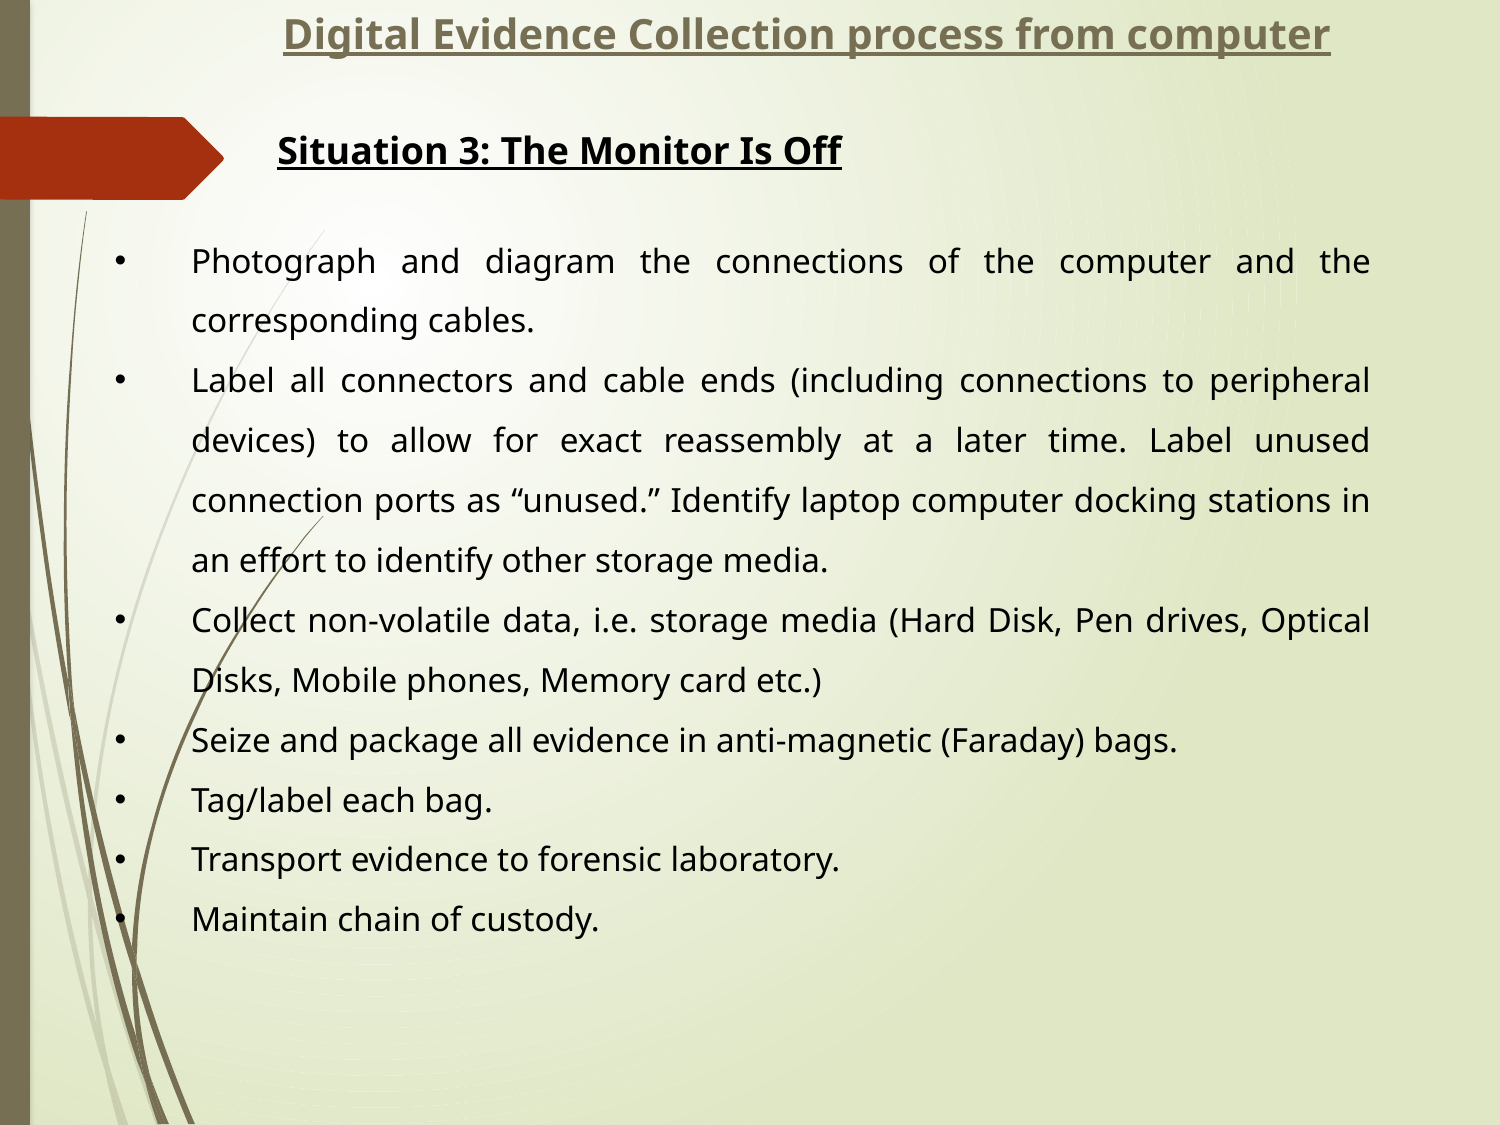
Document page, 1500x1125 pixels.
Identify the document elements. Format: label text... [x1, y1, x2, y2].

text_box Digital Evidence Collection process from computer [267, 0, 1346, 65]
text_box Situation 3: The Monitor Is Off [262, 119, 1500, 180]
text_box Photograph and diagram the connections of the computer and the corresponding cables. Label all connectors and cable ends (including connections to peripheral devices) to allow for exact reassembly at a later time. Label unused connection ports as “unused.” Identify laptop computer docking stations in an effort to identify other storage media. Collect non-volatile data, i.e. storage media (Hard Disk, Pen drives, Optical Disks, Mobile phones, Memory card etc.) Seize and package all evidence in anti-magnetic (Faraday) bags. Tag/label each bag. Transport evidence to forensic laboratory. Maintain chain of custody. [99, 212, 1388, 946]
